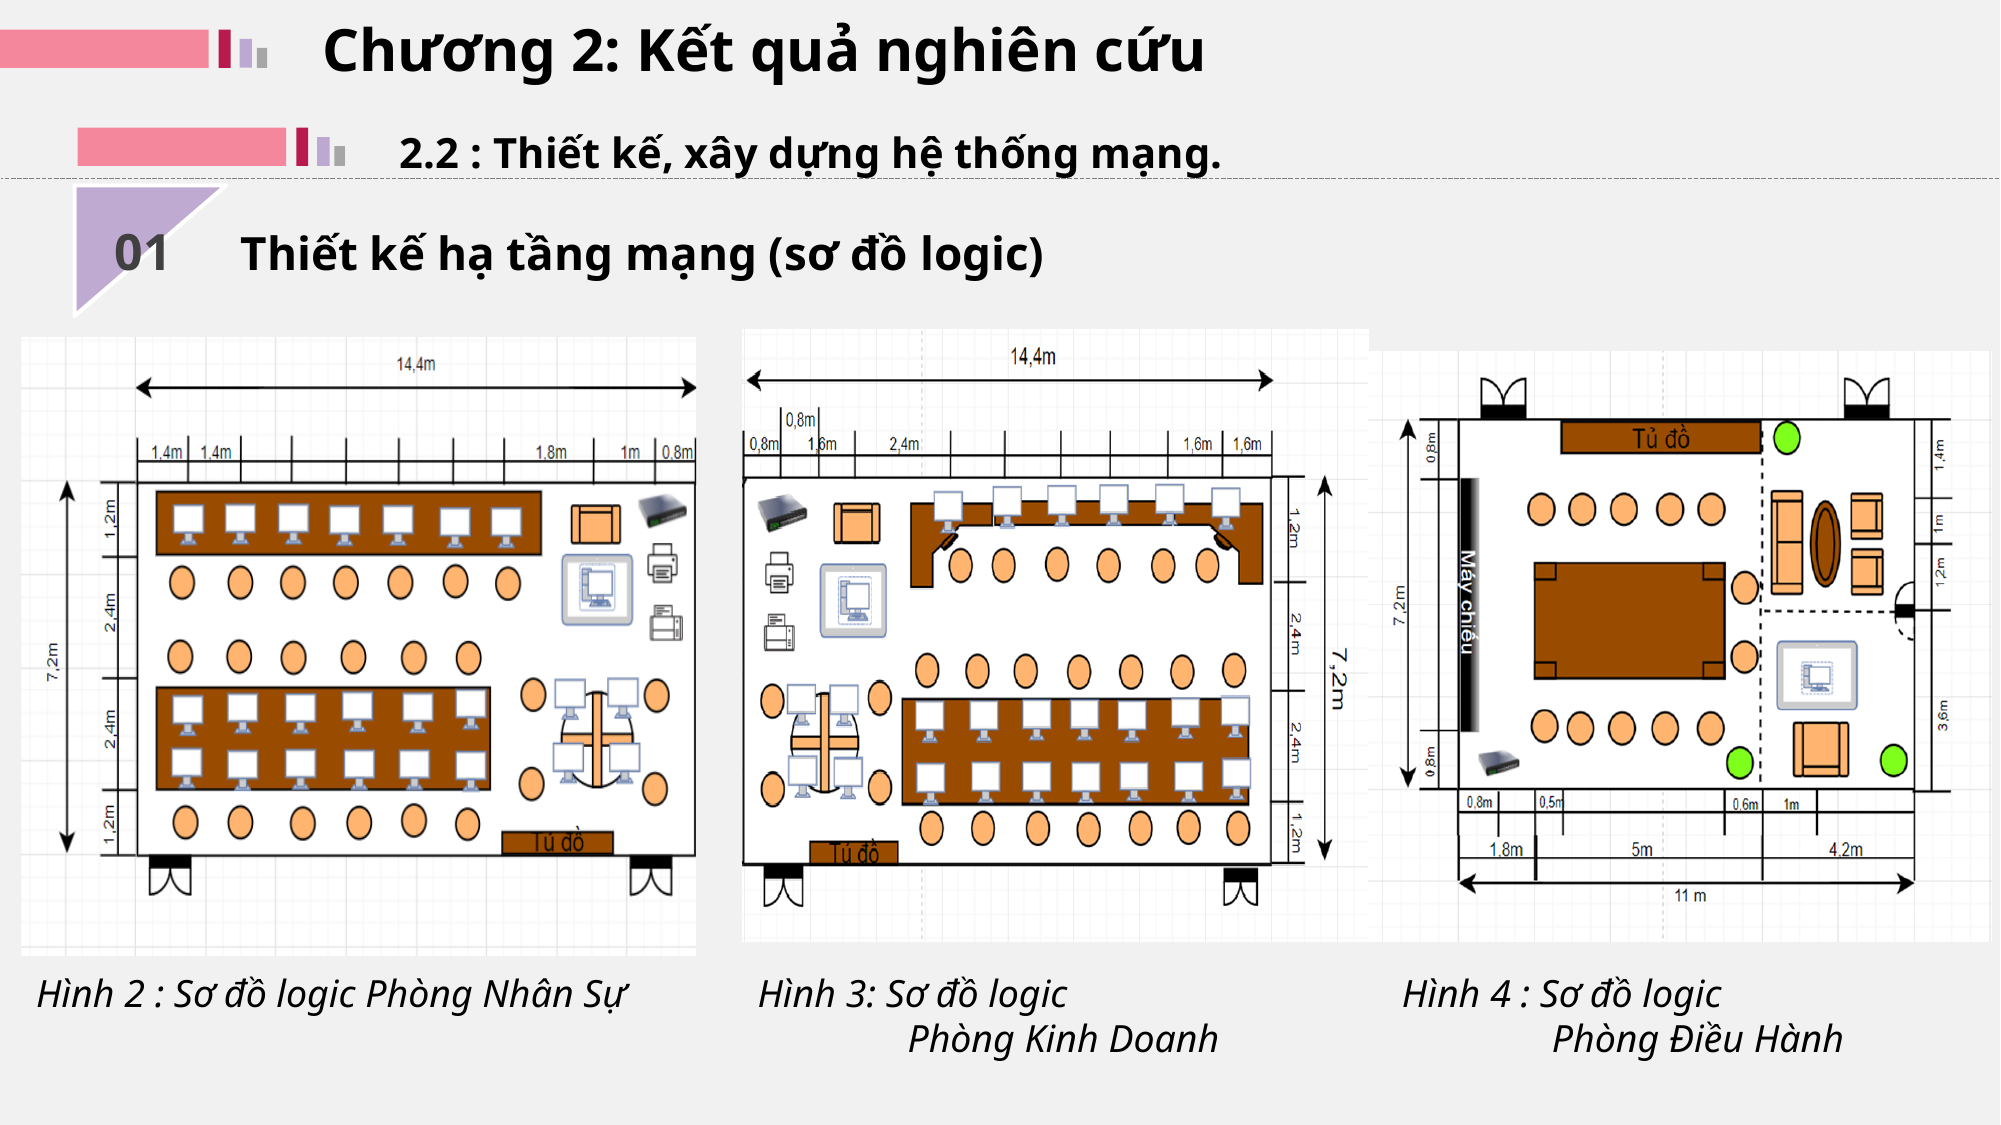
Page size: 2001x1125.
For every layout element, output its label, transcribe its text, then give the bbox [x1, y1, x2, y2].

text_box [77, 127, 346, 167]
text_box Chương 2: Kết quả nghiên cứu [307, 5, 1664, 91]
picture [20, 337, 697, 956]
picture [742, 329, 1992, 943]
text_box Hình 4 : Sơ đồ logic Phòng Điều Hành [1387, 962, 2000, 1113]
text_box Hình 3: Sơ đồ logic Phòng Kinh Doanh [742, 962, 1350, 1068]
text_box 2.2 : Thiết kế, xây dựng hệ thống mạng. [385, 119, 1878, 177]
text_box Thiết kế hạ tầng mạng (sơ đồ logic) [231, 217, 1553, 288]
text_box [0, 29, 268, 69]
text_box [74, 185, 227, 317]
text_box Hình 2 : Sơ đồ logic Phòng Nhân Sự [21, 962, 721, 1068]
